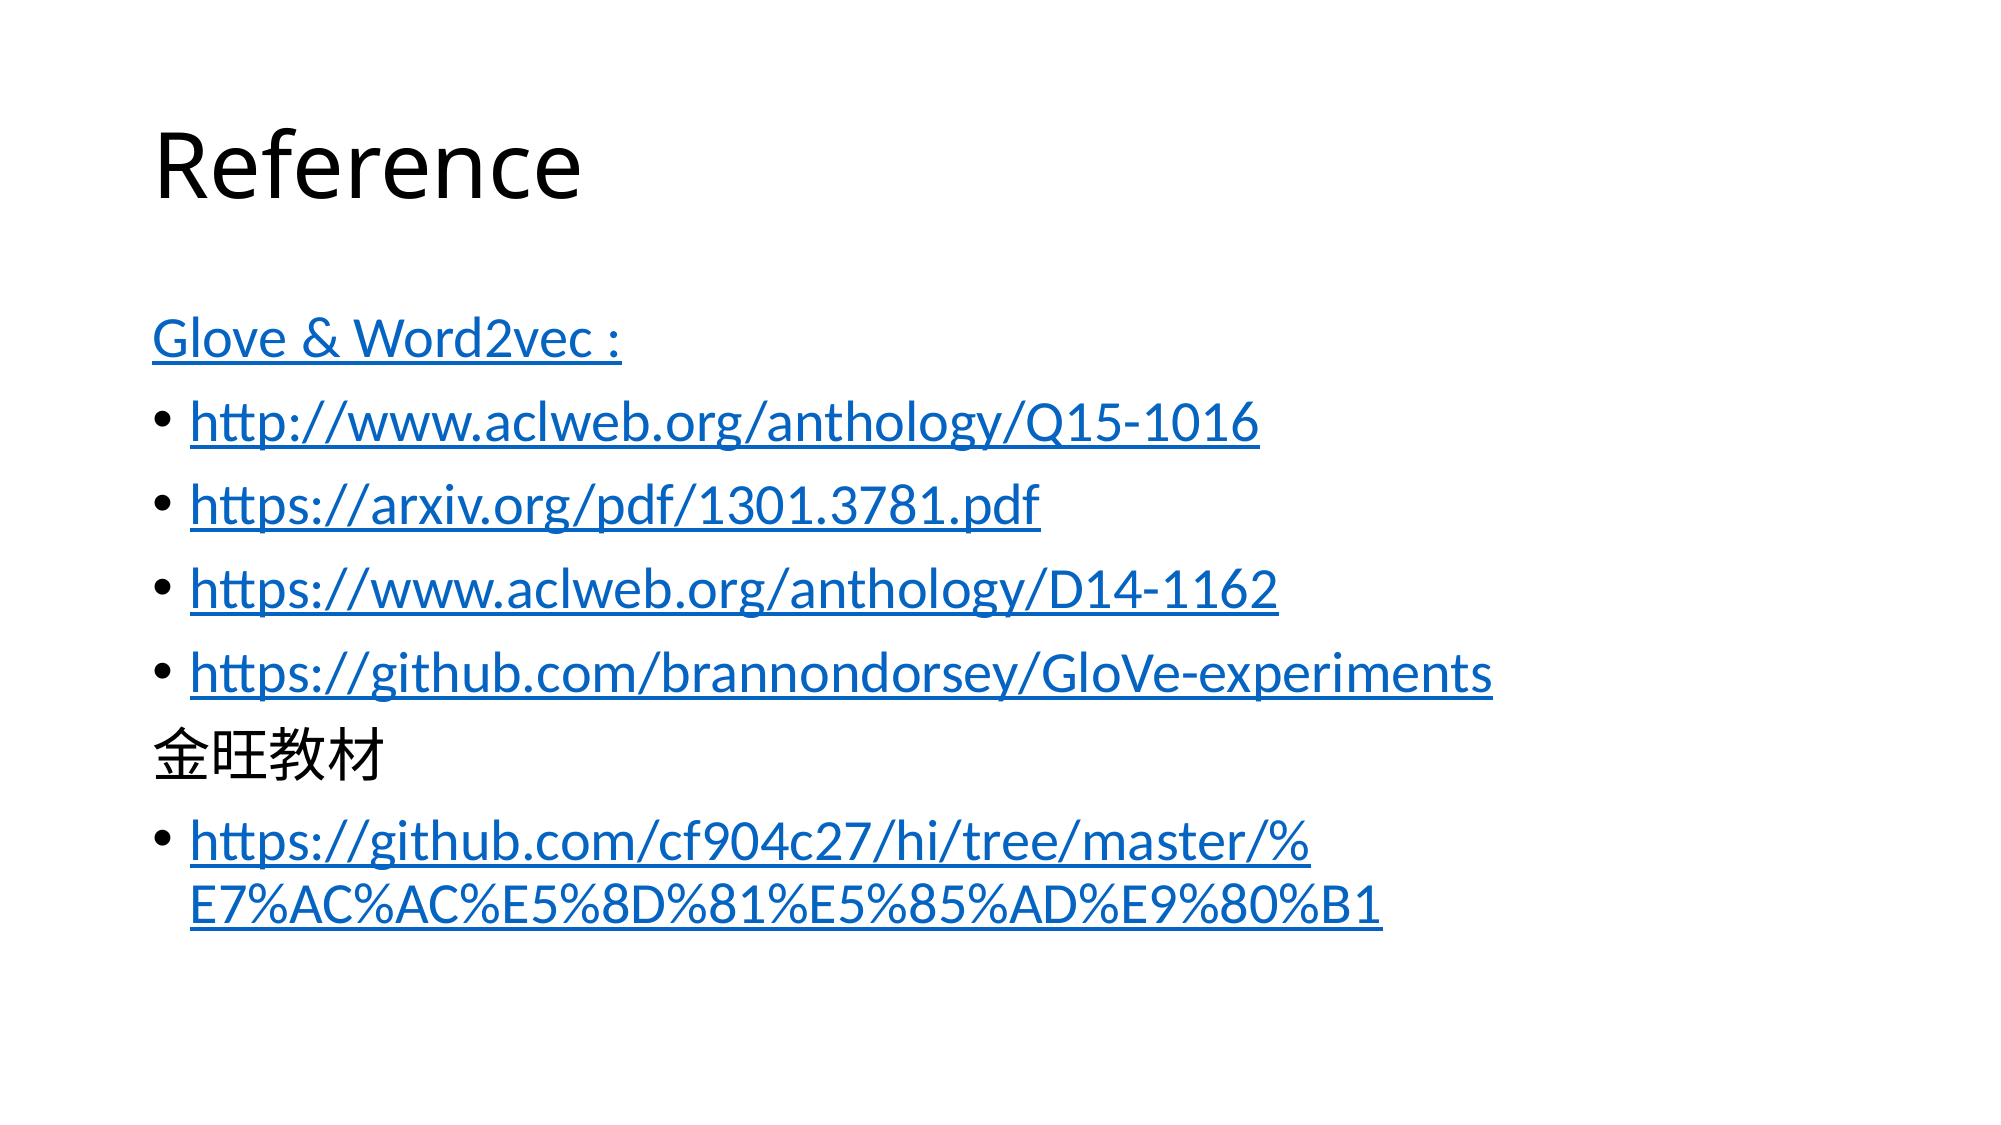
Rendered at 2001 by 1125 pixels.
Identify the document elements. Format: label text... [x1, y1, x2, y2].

title Reference [137, 59, 1863, 278]
list Glove & Word2vec : http://www.aclweb.org/anthology/Q15-1016 https://arxiv.org/pdf/1301.3781.pdf https://www.aclweb.org/anthology/D14-1162 https://github.com/brannondorsey/GloVe-experiments 金旺教材 https://github.com/cf904c27/hi/tree/master/%E7%AC%AC%E5%8D%81%E5%85%AD%E9%80%B1 [137, 299, 1863, 1014]
